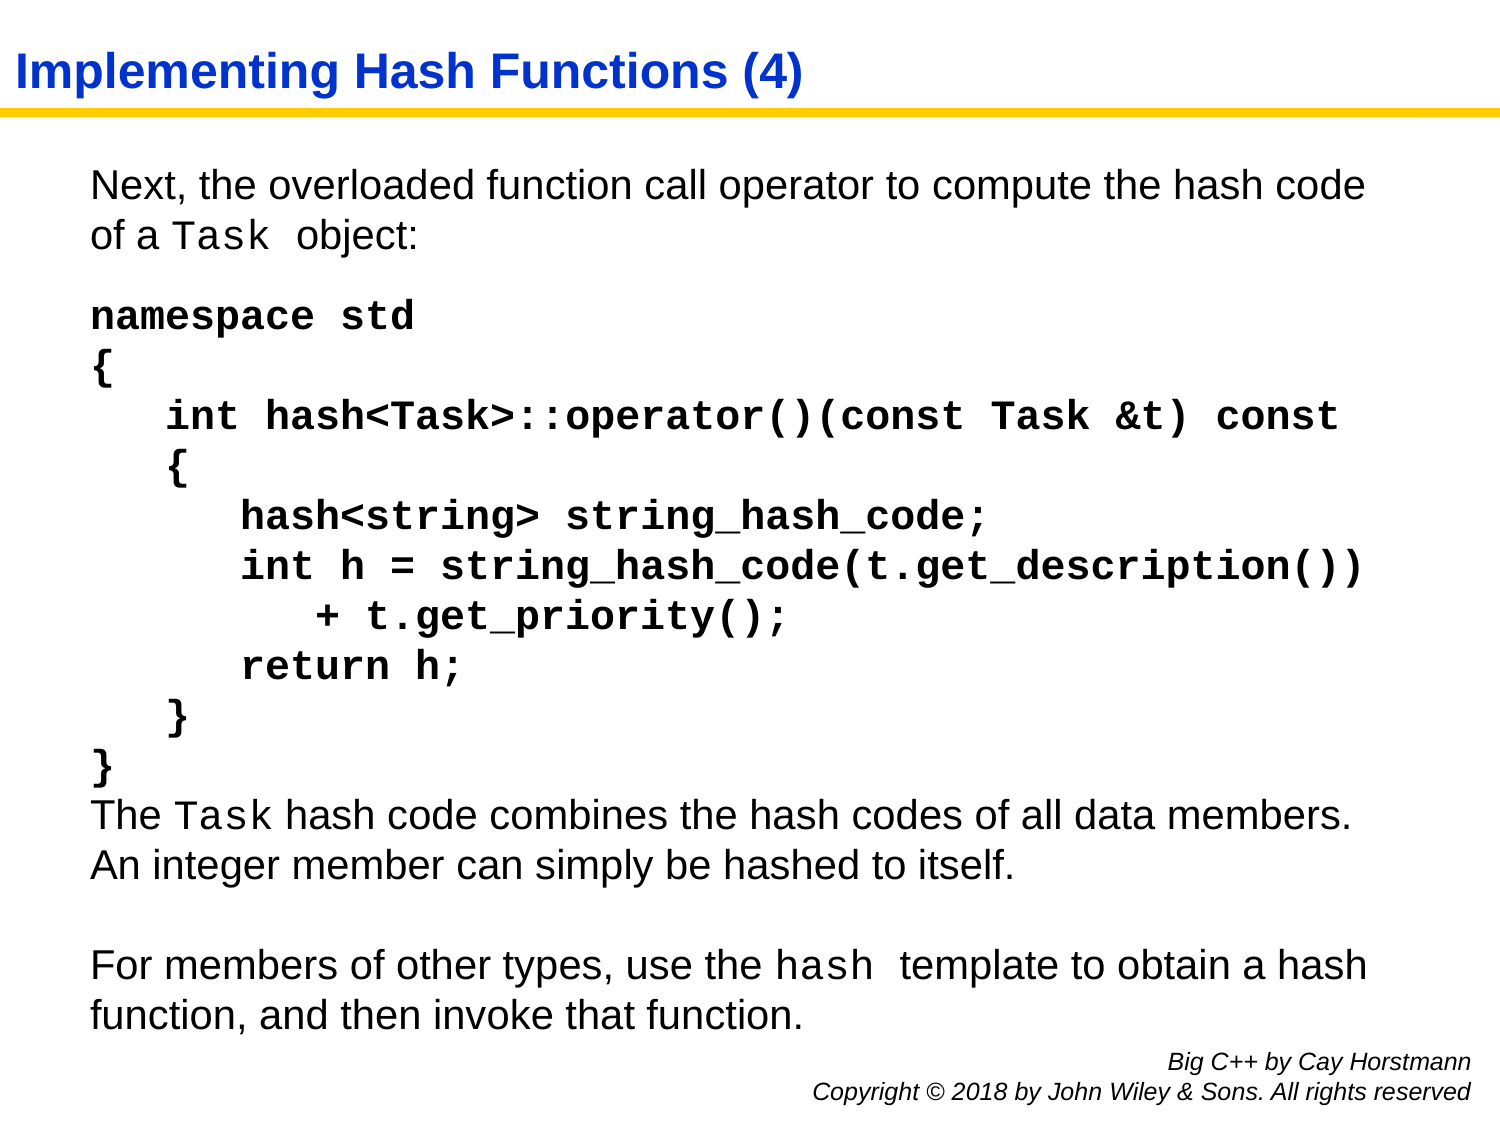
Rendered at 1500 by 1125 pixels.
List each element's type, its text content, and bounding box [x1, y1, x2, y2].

list Next, the overloaded function call operator to compute the hash code of a Task object: namespace std { int hash<Task>::operator()(const Task &t) const { hash<string> string_hash_code; int h = string_hash_code(t.get_description()) + t.get_priority(); return h; } } The Task hash code combines the hash codes of all data members. An integer member can simply be hashed to itself. For members of other types, use the hash template to obtain a hash function, and then invoke that function. [75, 150, 1425, 967]
title Implementing Hash Functions (4) [0, 24, 1455, 113]
footer Big C++ by Cay Horstmann Copyright © 2018 by John Wiley & Sons. All rights reserved [624, 1037, 1488, 1101]
